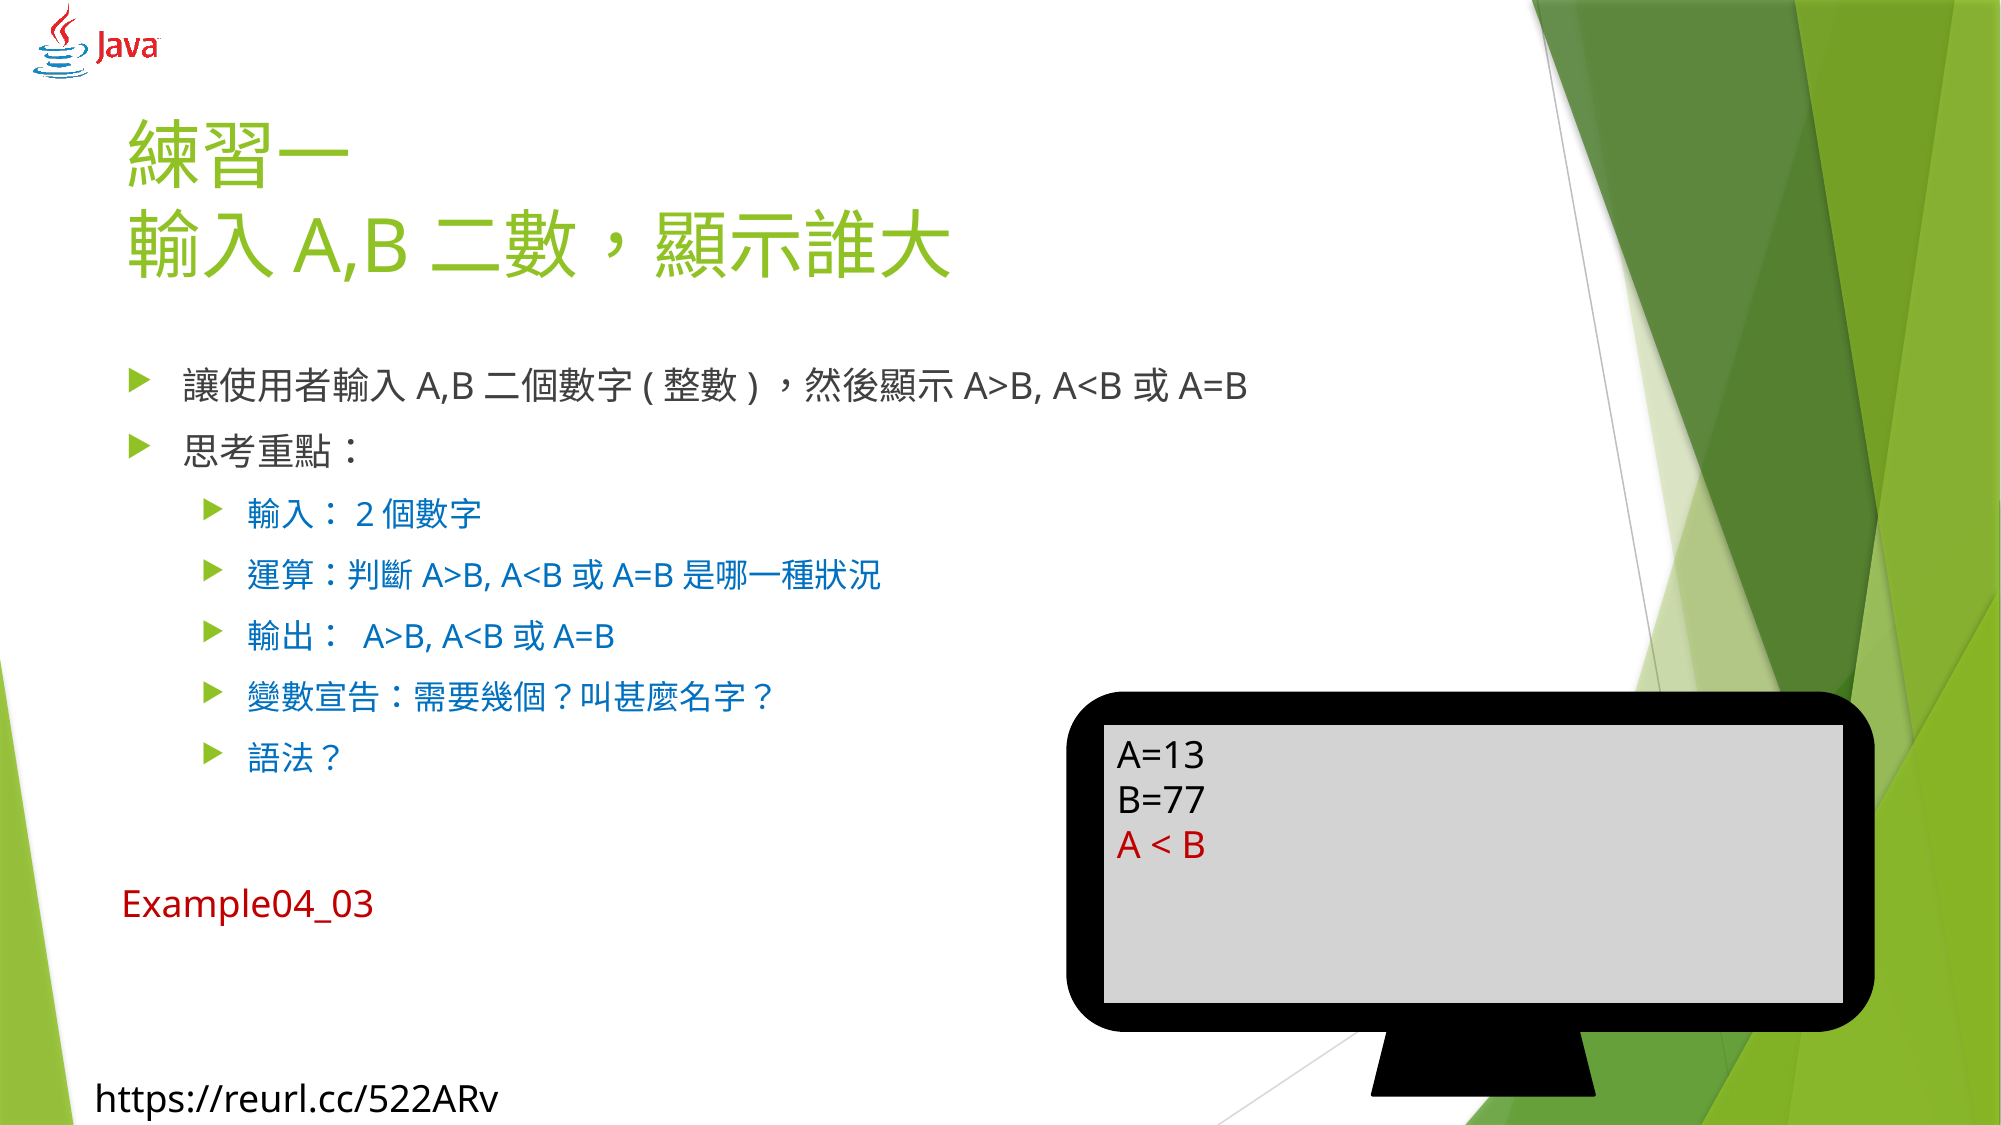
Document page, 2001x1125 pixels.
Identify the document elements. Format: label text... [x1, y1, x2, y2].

list 讓使用者輸入A,B二個數字(整數)，然後顯示A>B, A<B或A=B 思考重點： 輸入：2個數字 運算：判斷A>B, A<B或A=B是哪一種狀況 輸出： A>B, A<B或A=B 變數宣告：需要幾個？叫甚麼名字？ 語法？ [111, 354, 1522, 992]
text_box Example04_03 [106, 873, 390, 933]
picture [27, 1, 165, 79]
title 練習一 輸入A,B二數，顯示誰大 [111, 99, 1522, 317]
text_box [1067, 692, 1874, 1096]
